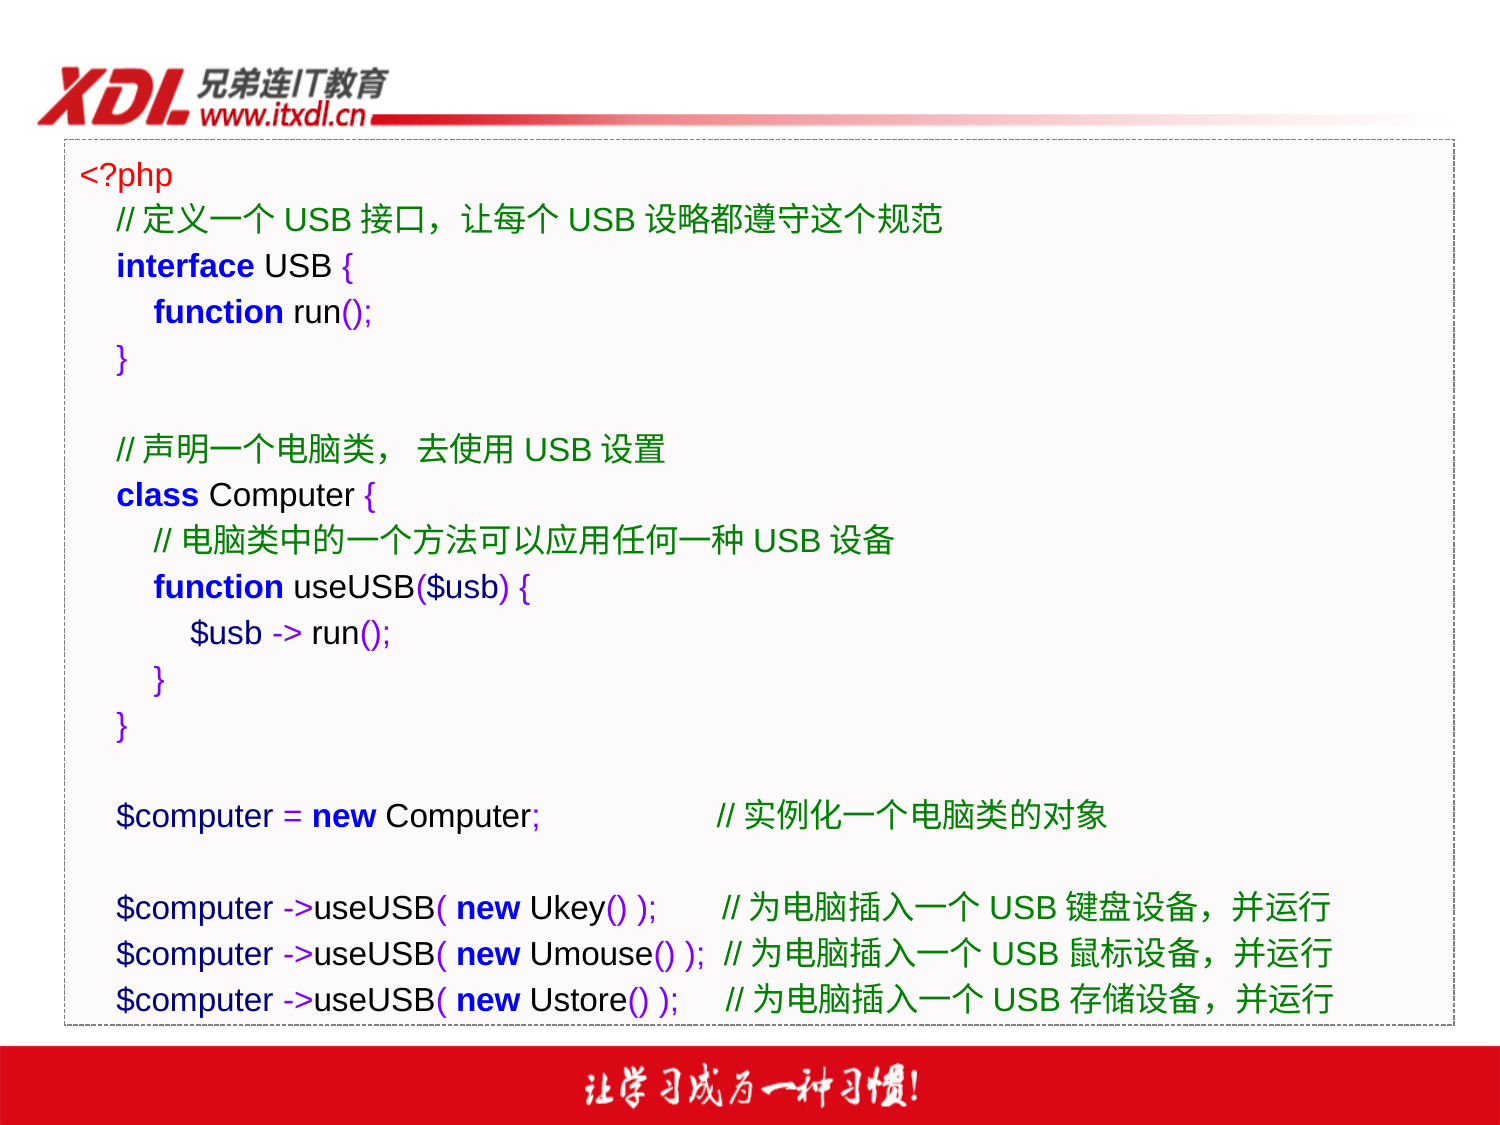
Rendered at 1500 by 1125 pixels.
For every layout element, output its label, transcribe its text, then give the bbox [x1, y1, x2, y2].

text_box <?php //定义一个USB接口，让每个USB设略都遵守这个规范 interface USB { function run(); } //声明一个电脑类， 去使用USB设置 class Computer { //电脑类中的一个方法可以应用任何一种USB设备 function useUSB($usb) { $usb -> run(); } } $computer = new Computer; //实例化一个电脑类的对象 $computer ->useUSB( new Ukey() ); //为电脑插入一个USB键盘设备，并运行 $computer ->useUSB( new Umouse() ); //为电脑插入一个USB鼠标设备，并运行 $computer ->useUSB( new Ustore() ); //为电脑插入一个USB存储设备，并运行 [64, 139, 1454, 1025]
picture [0, 0, 1500, 1125]
